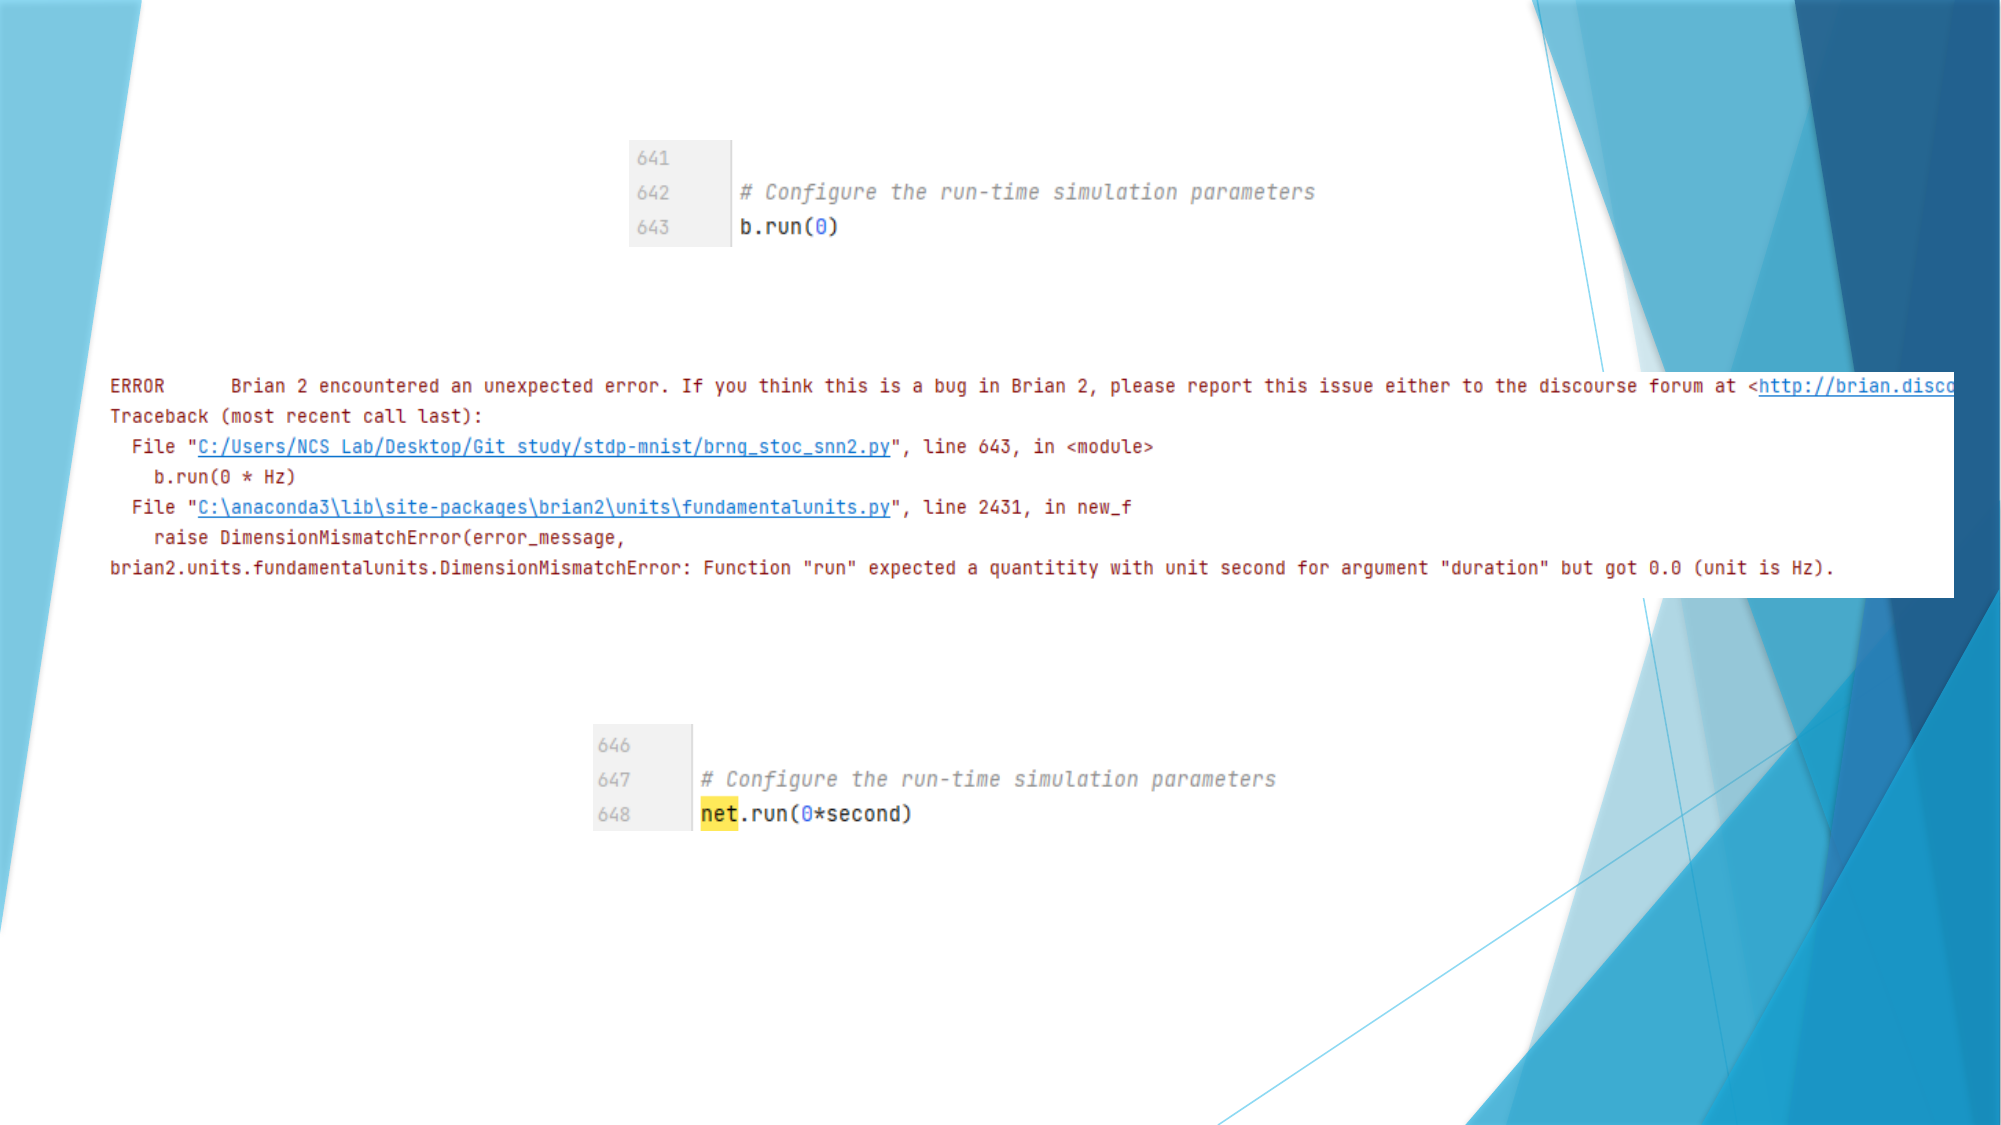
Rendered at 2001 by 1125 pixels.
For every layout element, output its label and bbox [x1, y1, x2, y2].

picture [593, 723, 1371, 832]
picture [101, 372, 1955, 599]
picture [629, 139, 1371, 248]
